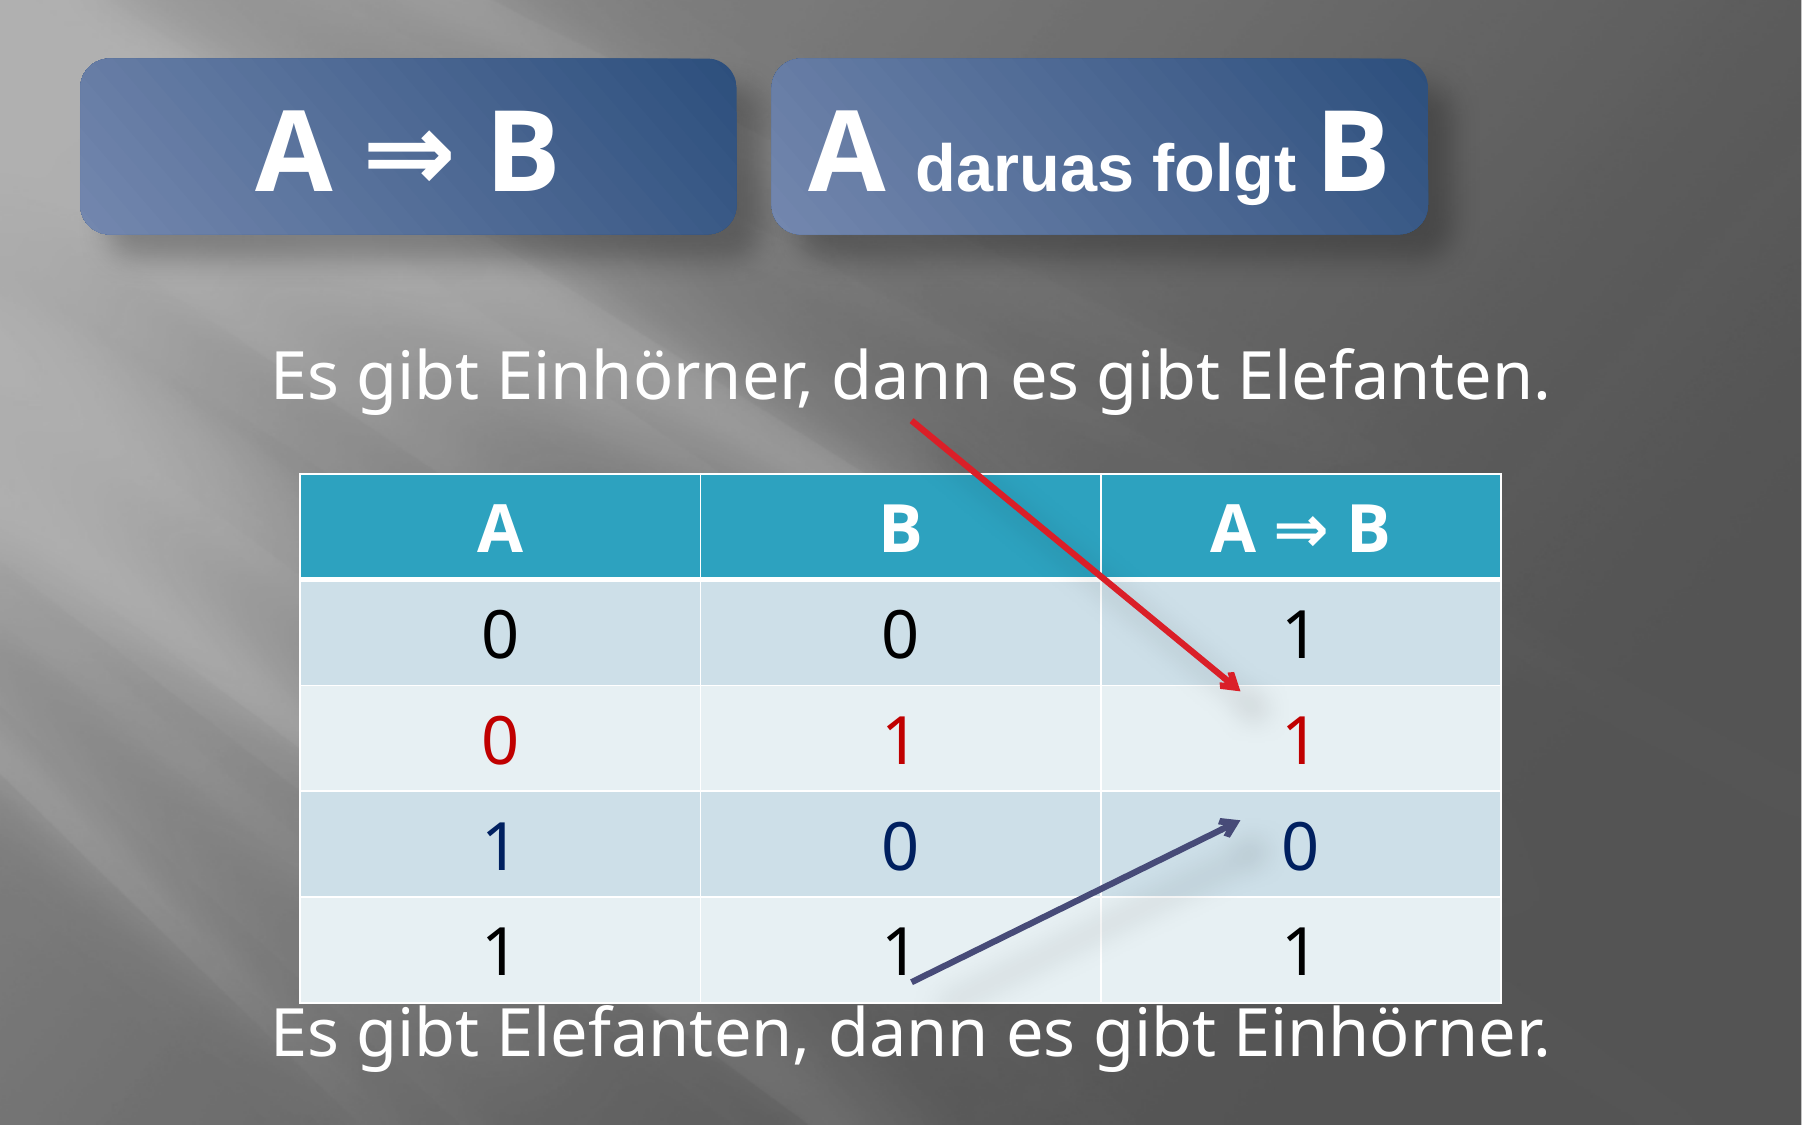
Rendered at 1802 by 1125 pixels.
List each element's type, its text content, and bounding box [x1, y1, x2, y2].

table_cell 1 [1200, 898, 1500, 982]
text_box Es gibt Elefanten, dann es gibt Einhörner. [1199, 982, 1568, 1077]
text_box Es gibt Einhörner, dann es gibt Elefanten. [255, 325, 1568, 421]
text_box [940, 391, 1211, 722]
table_cell 1 [1198, 686, 1500, 790]
table_cell 0 [1200, 792, 1500, 896]
table_cell 0 [301, 582, 700, 685]
table_cell 0 [701, 582, 940, 685]
text_box A ⇒ B [80, 58, 737, 235]
table_header A ⇒ B [1255, 475, 1500, 577]
table_header A [301, 475, 700, 577]
table_header B [701, 475, 940, 577]
table_cell 1 [1255, 582, 1500, 685]
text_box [994, 736, 1158, 1066]
text_box Es gibt Elefanten, dann es gibt Einhörner. [255, 982, 1004, 1077]
text_box A daruas folgt B [771, 58, 1429, 235]
table_cell 1 [701, 898, 994, 982]
table_cell 1 [301, 898, 700, 982]
table_cell 0 [301, 686, 700, 790]
table_cell 0 [701, 792, 994, 896]
table_cell 1 [701, 686, 994, 790]
table_cell 1 [301, 792, 700, 896]
